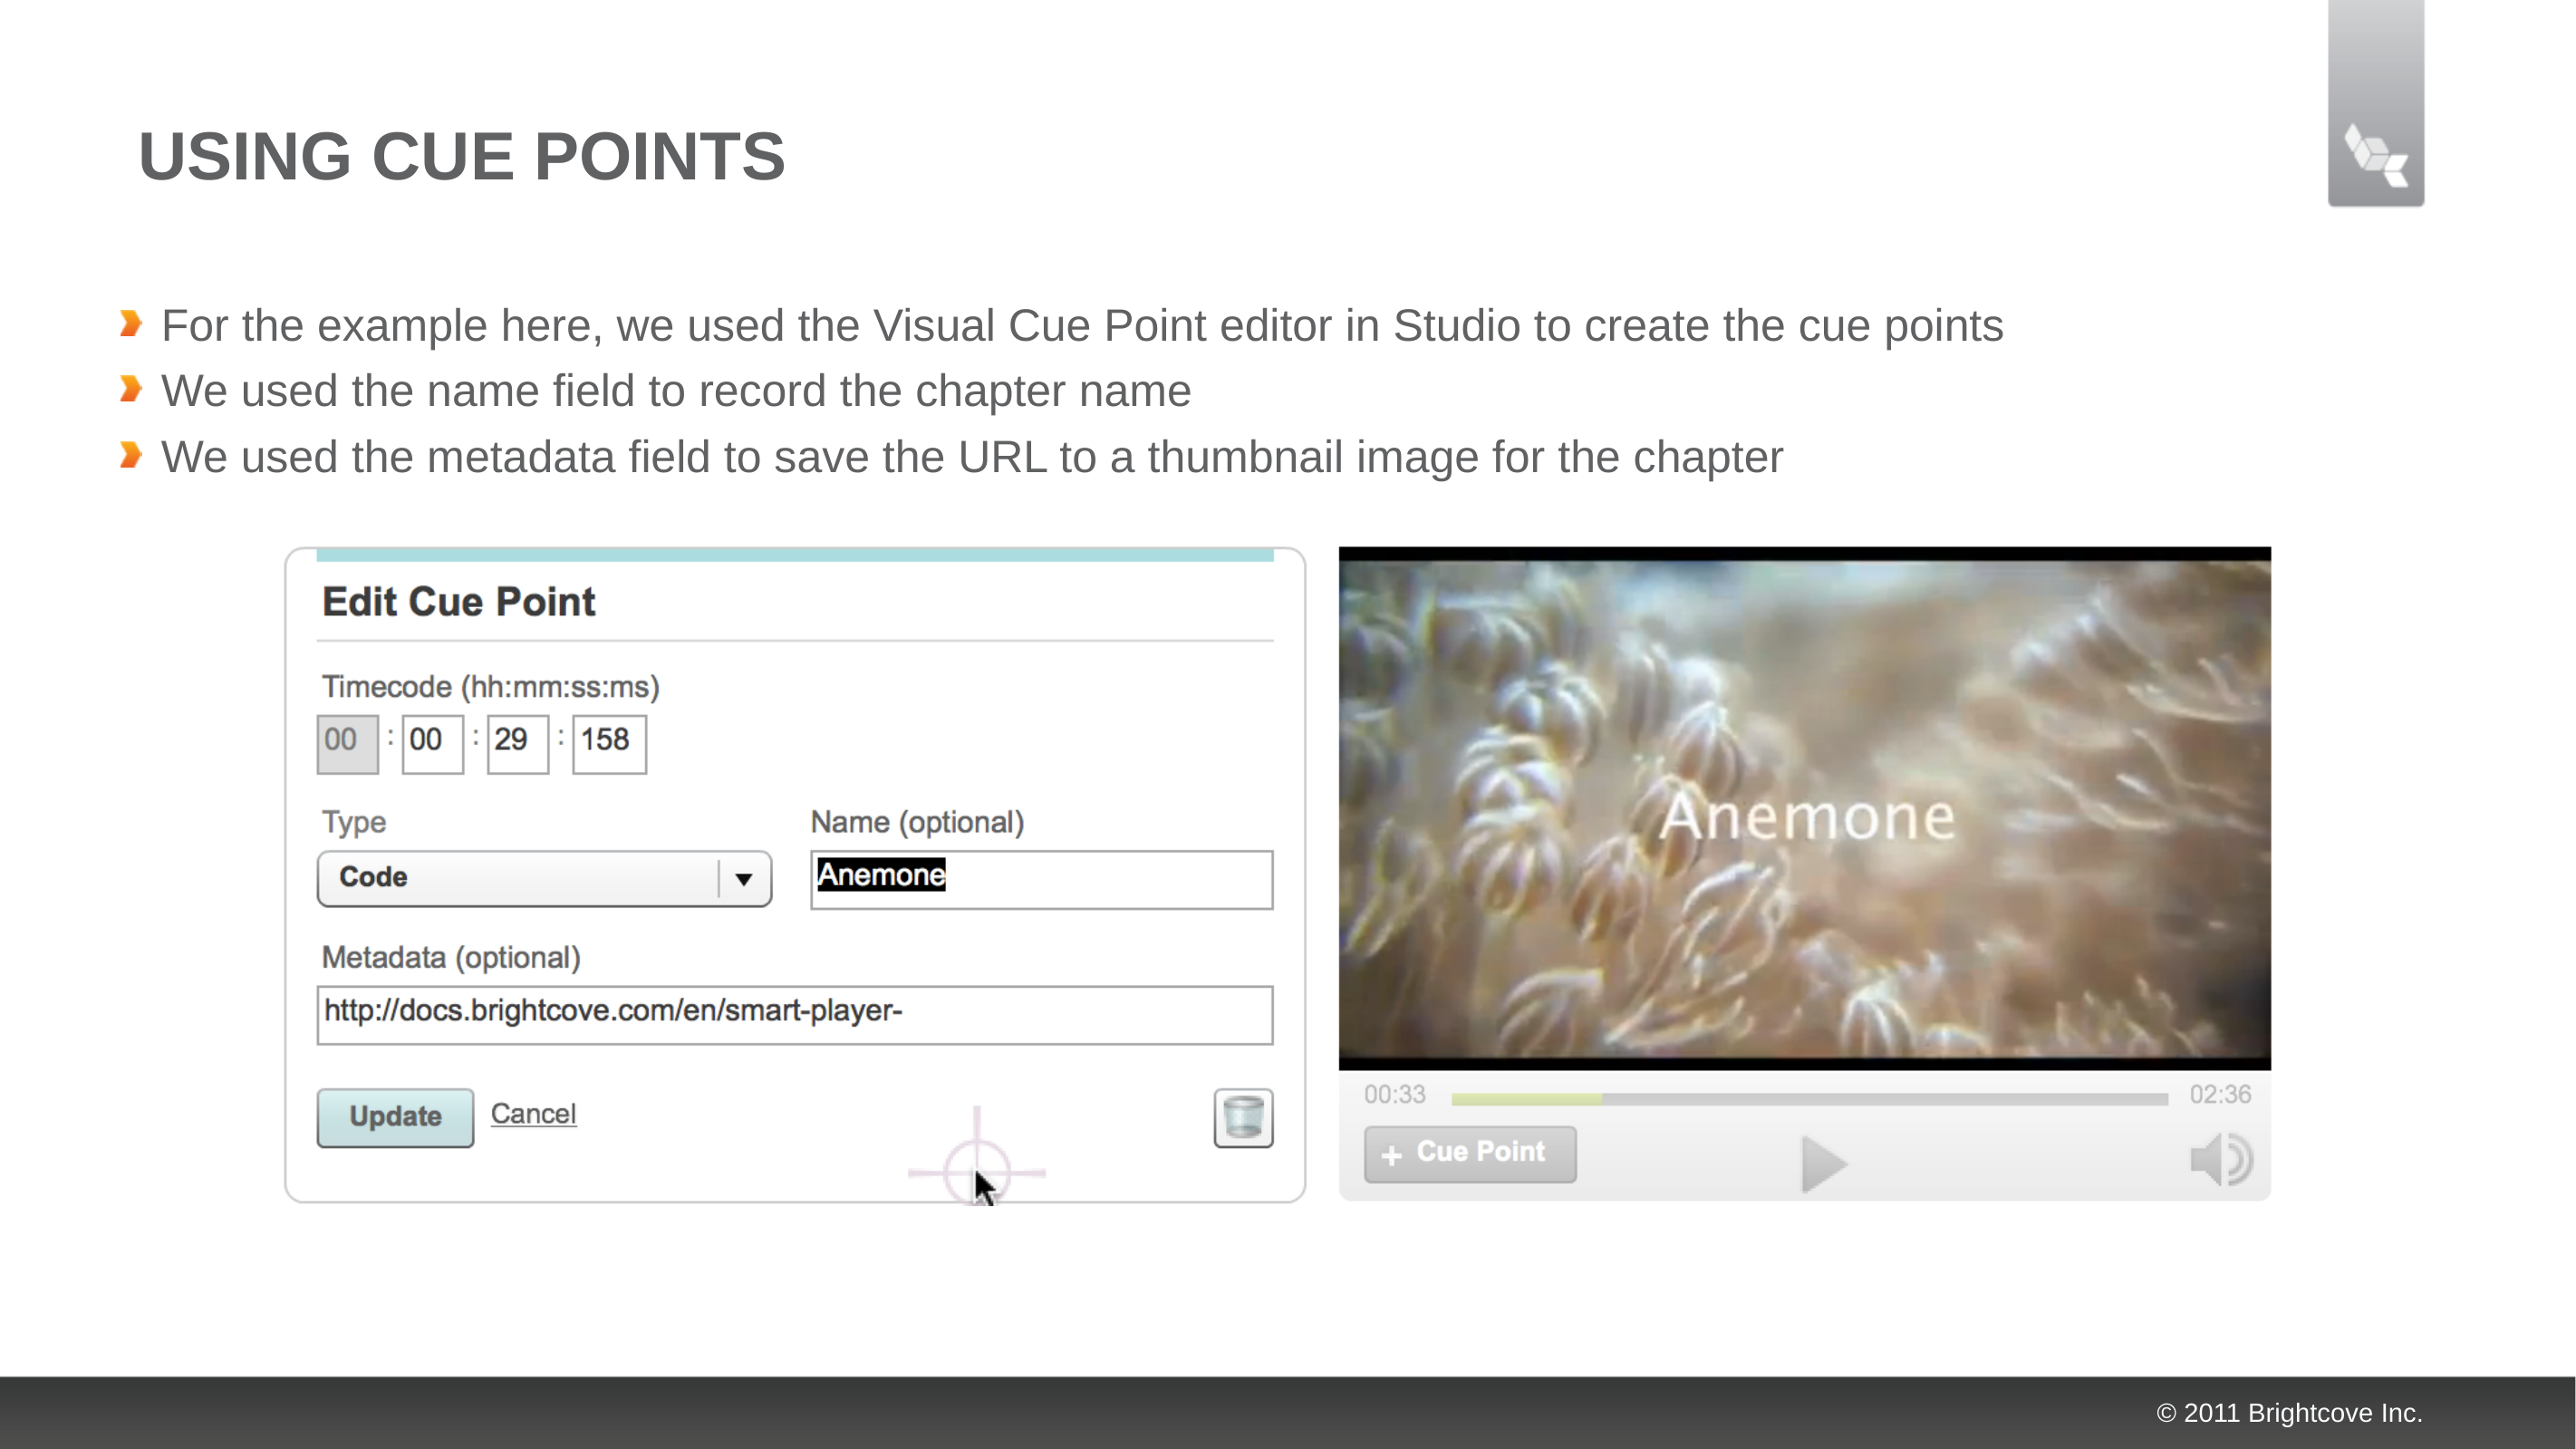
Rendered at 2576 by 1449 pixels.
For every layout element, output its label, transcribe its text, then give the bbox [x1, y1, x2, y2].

picture [0, 0, 2576, 1449]
list For the example here, we used the Visual Cue Point editor in Studio to create the cue points We used the name field to record the chapter name We used the metadata field to save the URL to a thumbnail image for the chapter [97, 284, 2458, 1207]
title Using Cue Points [115, 43, 2270, 261]
